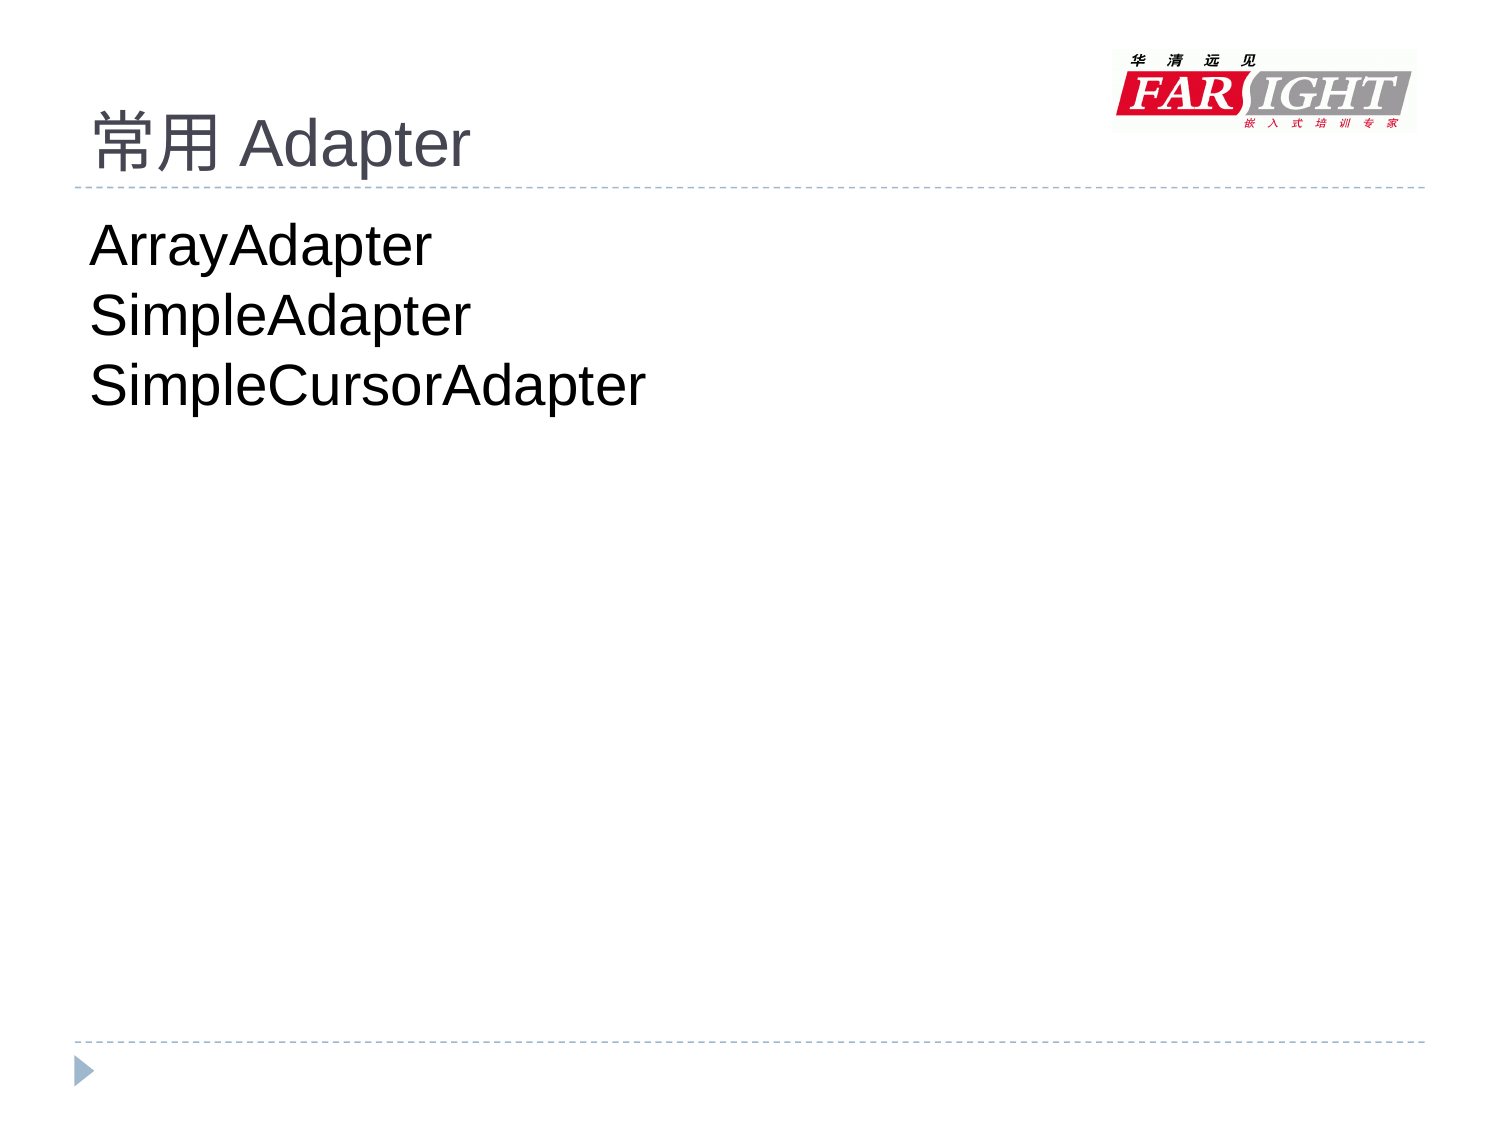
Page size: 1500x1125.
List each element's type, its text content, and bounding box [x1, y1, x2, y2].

list ArrayAdapter SimpleAdapter SimpleCursorAdapter [74, 199, 1426, 1006]
title 常用Adapter [74, 24, 1426, 188]
